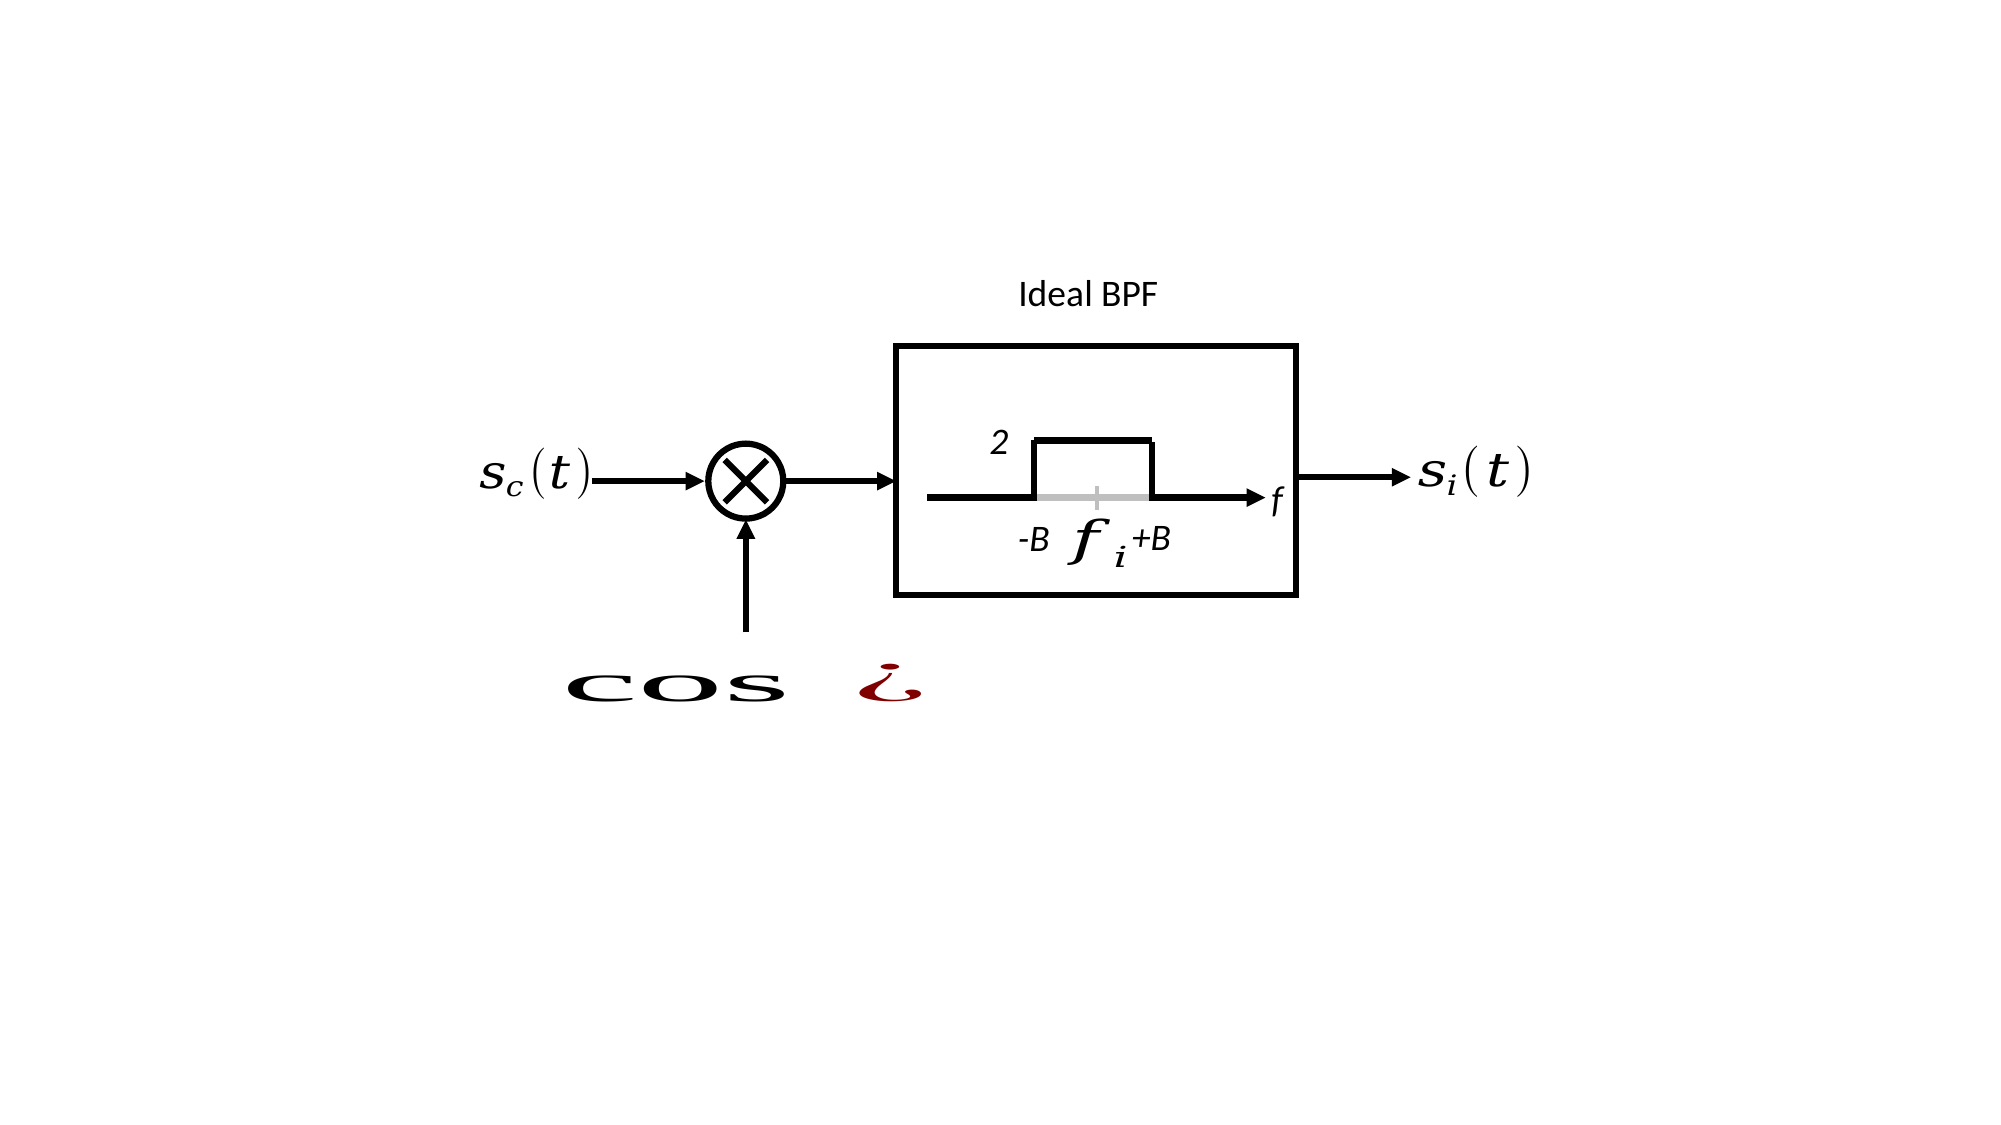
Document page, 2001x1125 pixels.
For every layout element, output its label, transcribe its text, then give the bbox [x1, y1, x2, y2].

text_box [895, 345, 1297, 596]
text_box [707, 442, 785, 520]
text_box Ideal BPF [1003, 261, 1174, 322]
text_box 2 [974, 409, 1024, 470]
text_box -B [1003, 506, 1065, 567]
text_box f [1256, 467, 1298, 527]
text_box +B [1117, 505, 1187, 566]
